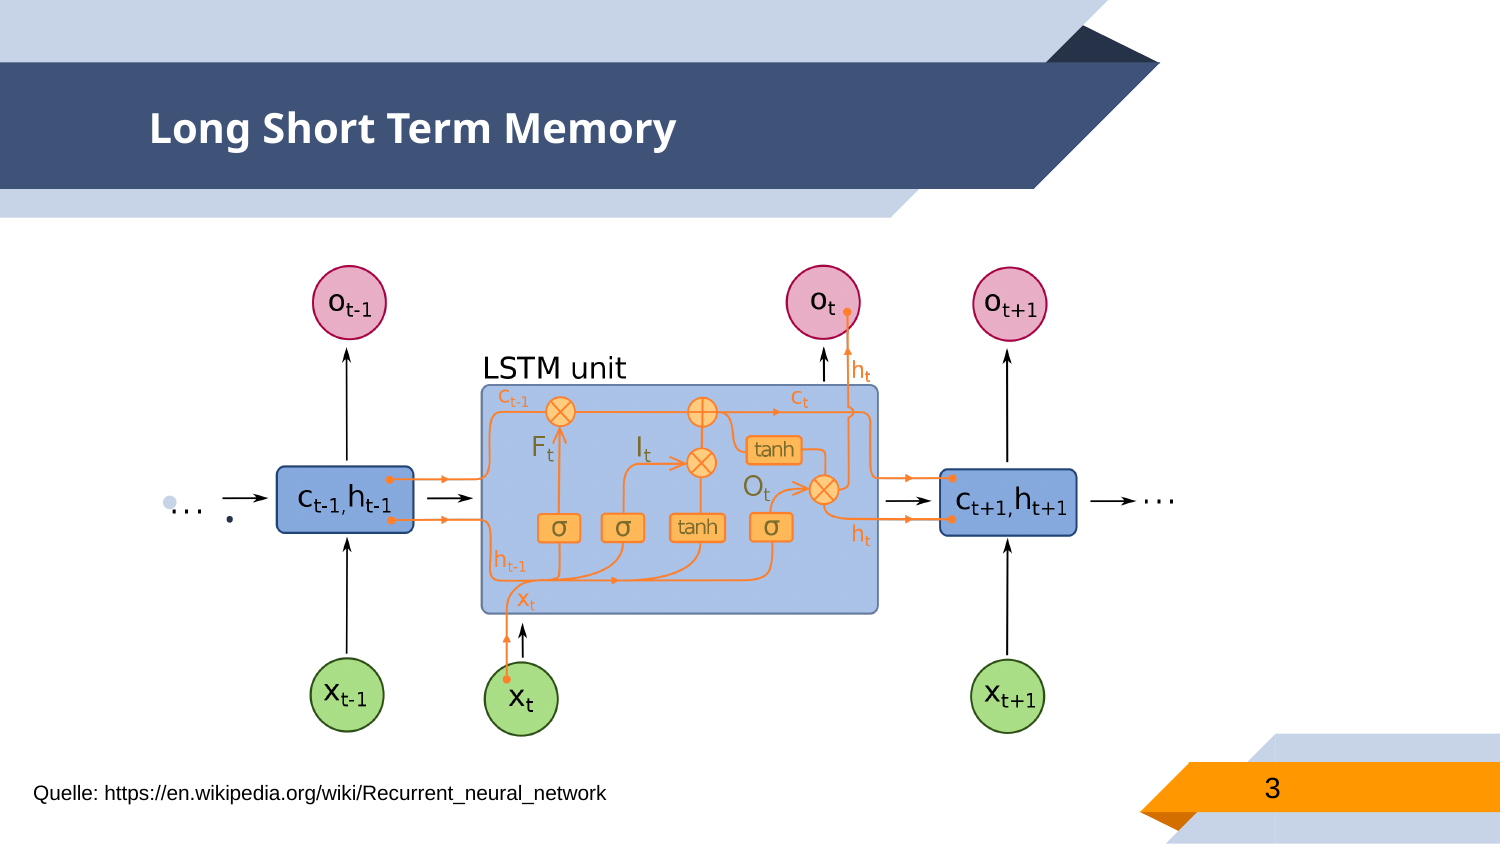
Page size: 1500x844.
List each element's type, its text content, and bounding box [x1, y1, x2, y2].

title Long Short Term Memory [133, 64, 1035, 190]
picture [133, 259, 1222, 745]
slide_number 3 [1249, 760, 1494, 813]
text_box Quelle: https://en.wikipedia.org/wiki/Recurrent_neural_network [18, 771, 1108, 812]
list . [133, 244, 1250, 760]
